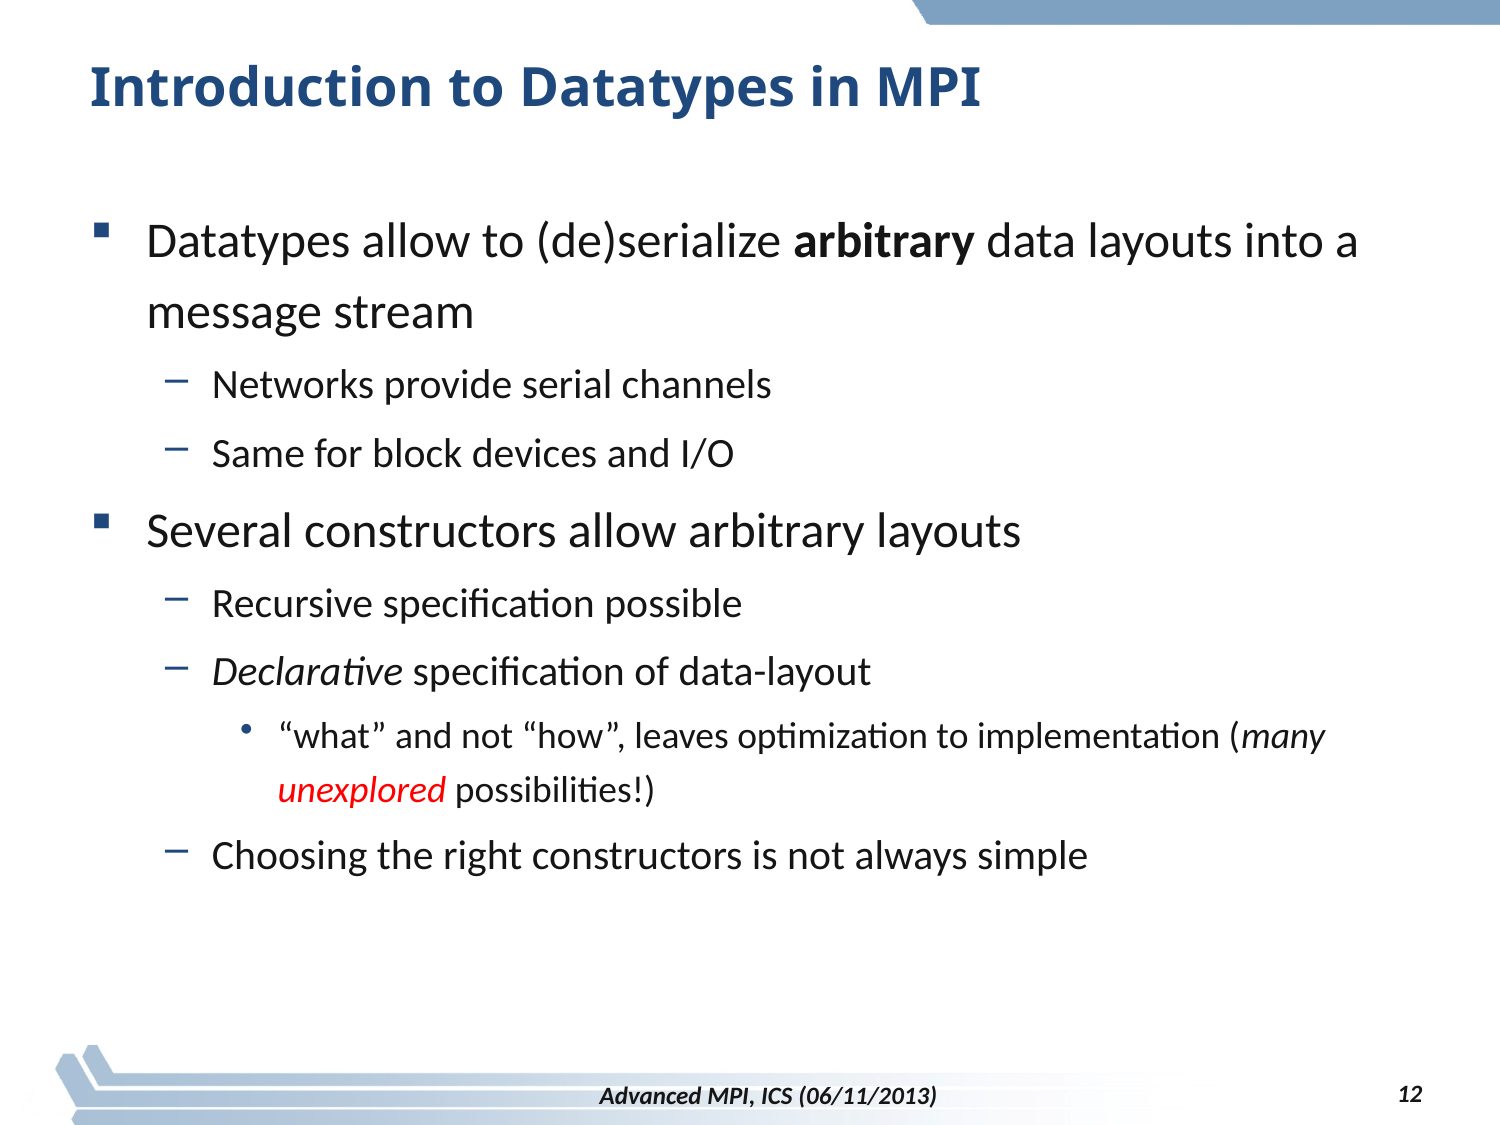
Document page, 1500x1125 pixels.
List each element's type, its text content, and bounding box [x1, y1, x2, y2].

slide_number 12 [1275, 1072, 1438, 1113]
title Introduction to Datatypes in MPI [74, 44, 1426, 176]
footer Advanced MPI, ICS (06/11/2013) [324, 1074, 1213, 1116]
picture [0, 1037, 1500, 1125]
list Datatypes allow to (de)serialize arbitrary data layouts into a message stream Networks provide serial channels Same for block devices and I/O Several constructors allow arbitrary layouts Recursive specification possible Declarative specification of data-layout “what” and not “how”, leaves optimization to implementation (many unexplored possibilities!) Choosing the right constructors is not always simple [74, 187, 1426, 1038]
picture [0, 0, 1500, 26]
